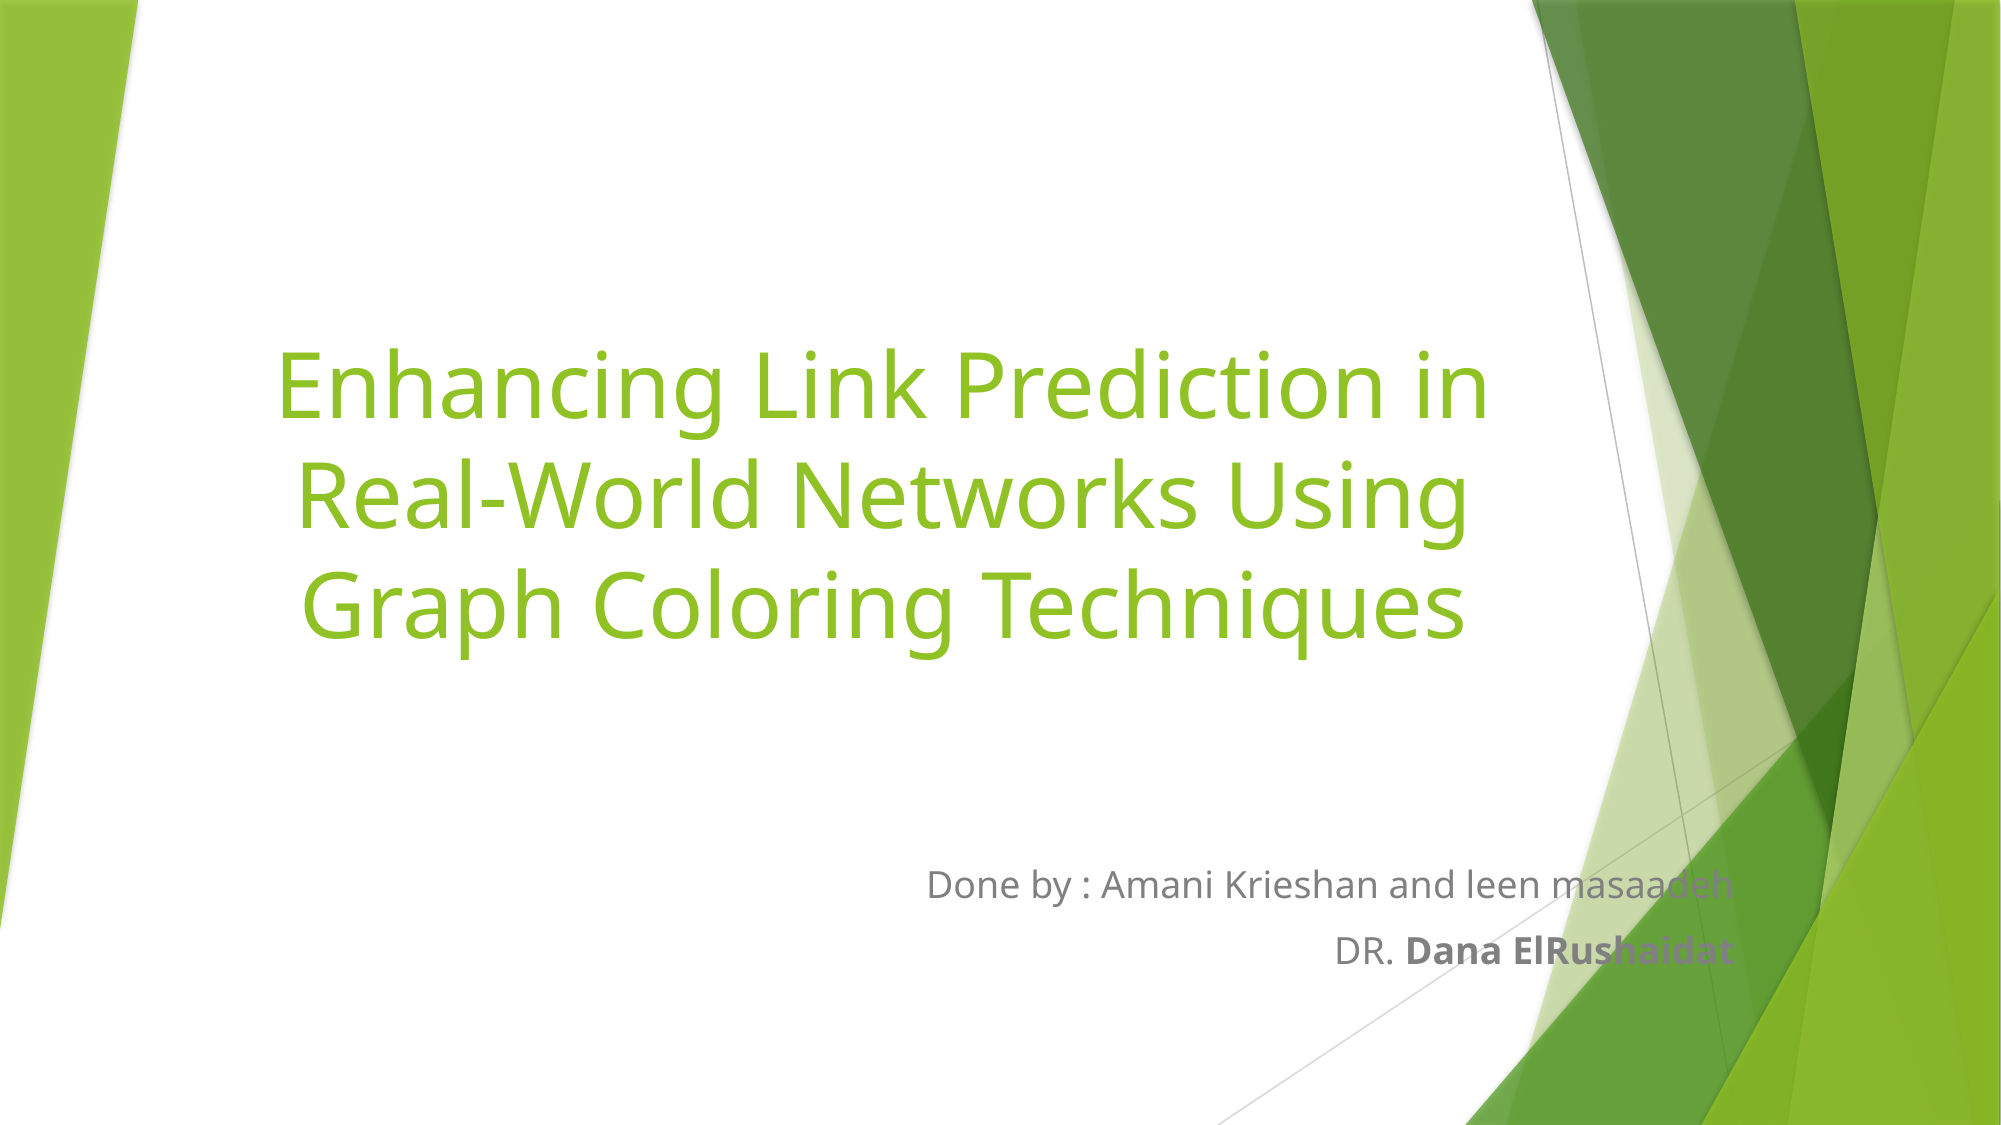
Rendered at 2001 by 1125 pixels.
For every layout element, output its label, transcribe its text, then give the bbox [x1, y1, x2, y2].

title Enhancing Link Prediction in Real-World Networks Using Graph Coloring Techniques [247, 394, 1522, 665]
subtitle Done by : Amani Krieshan and leen masaadeh DR. Dana ElRushaidat [249, 853, 1750, 1125]
